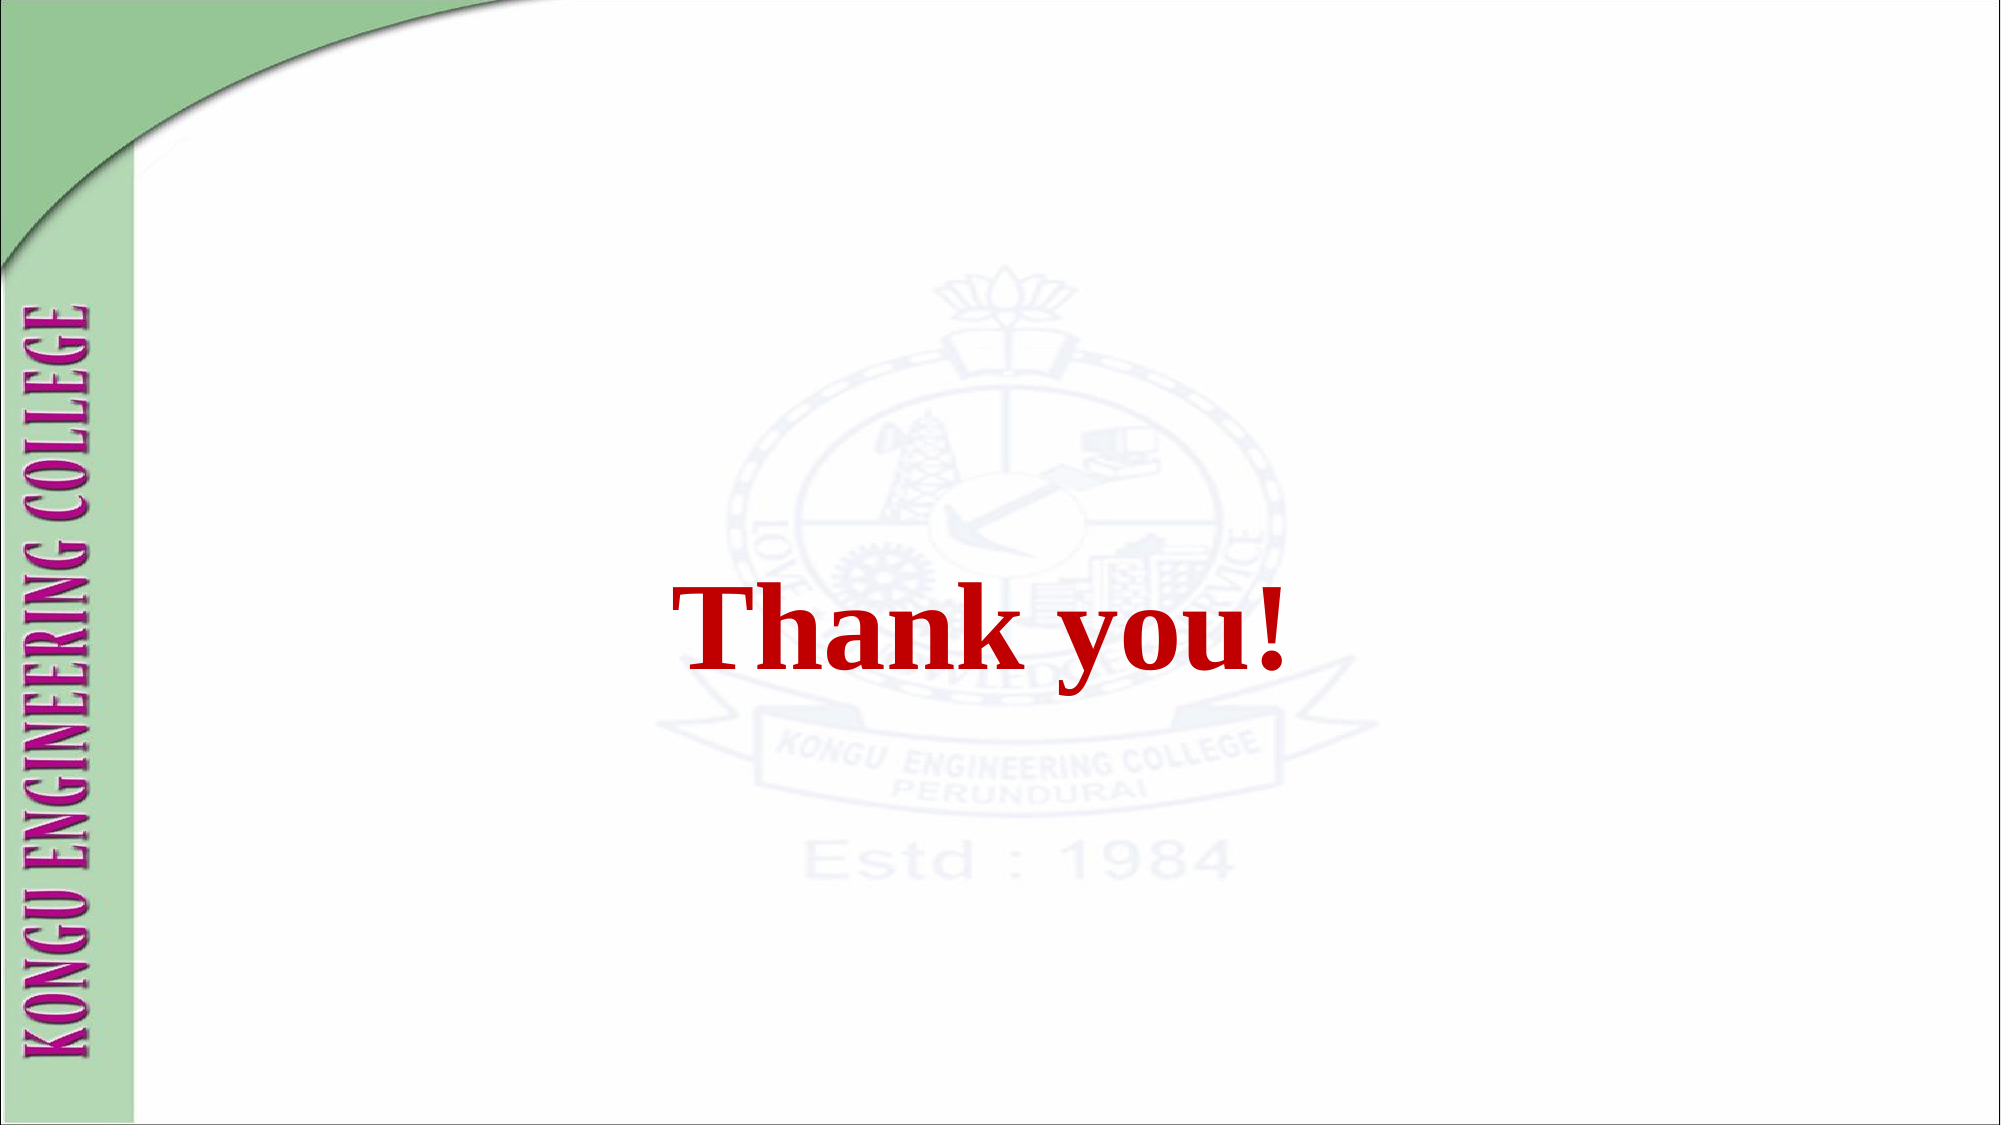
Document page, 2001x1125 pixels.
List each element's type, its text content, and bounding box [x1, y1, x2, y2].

text_box Thank you! [500, 537, 1501, 702]
picture [0, 0, 2001, 1125]
